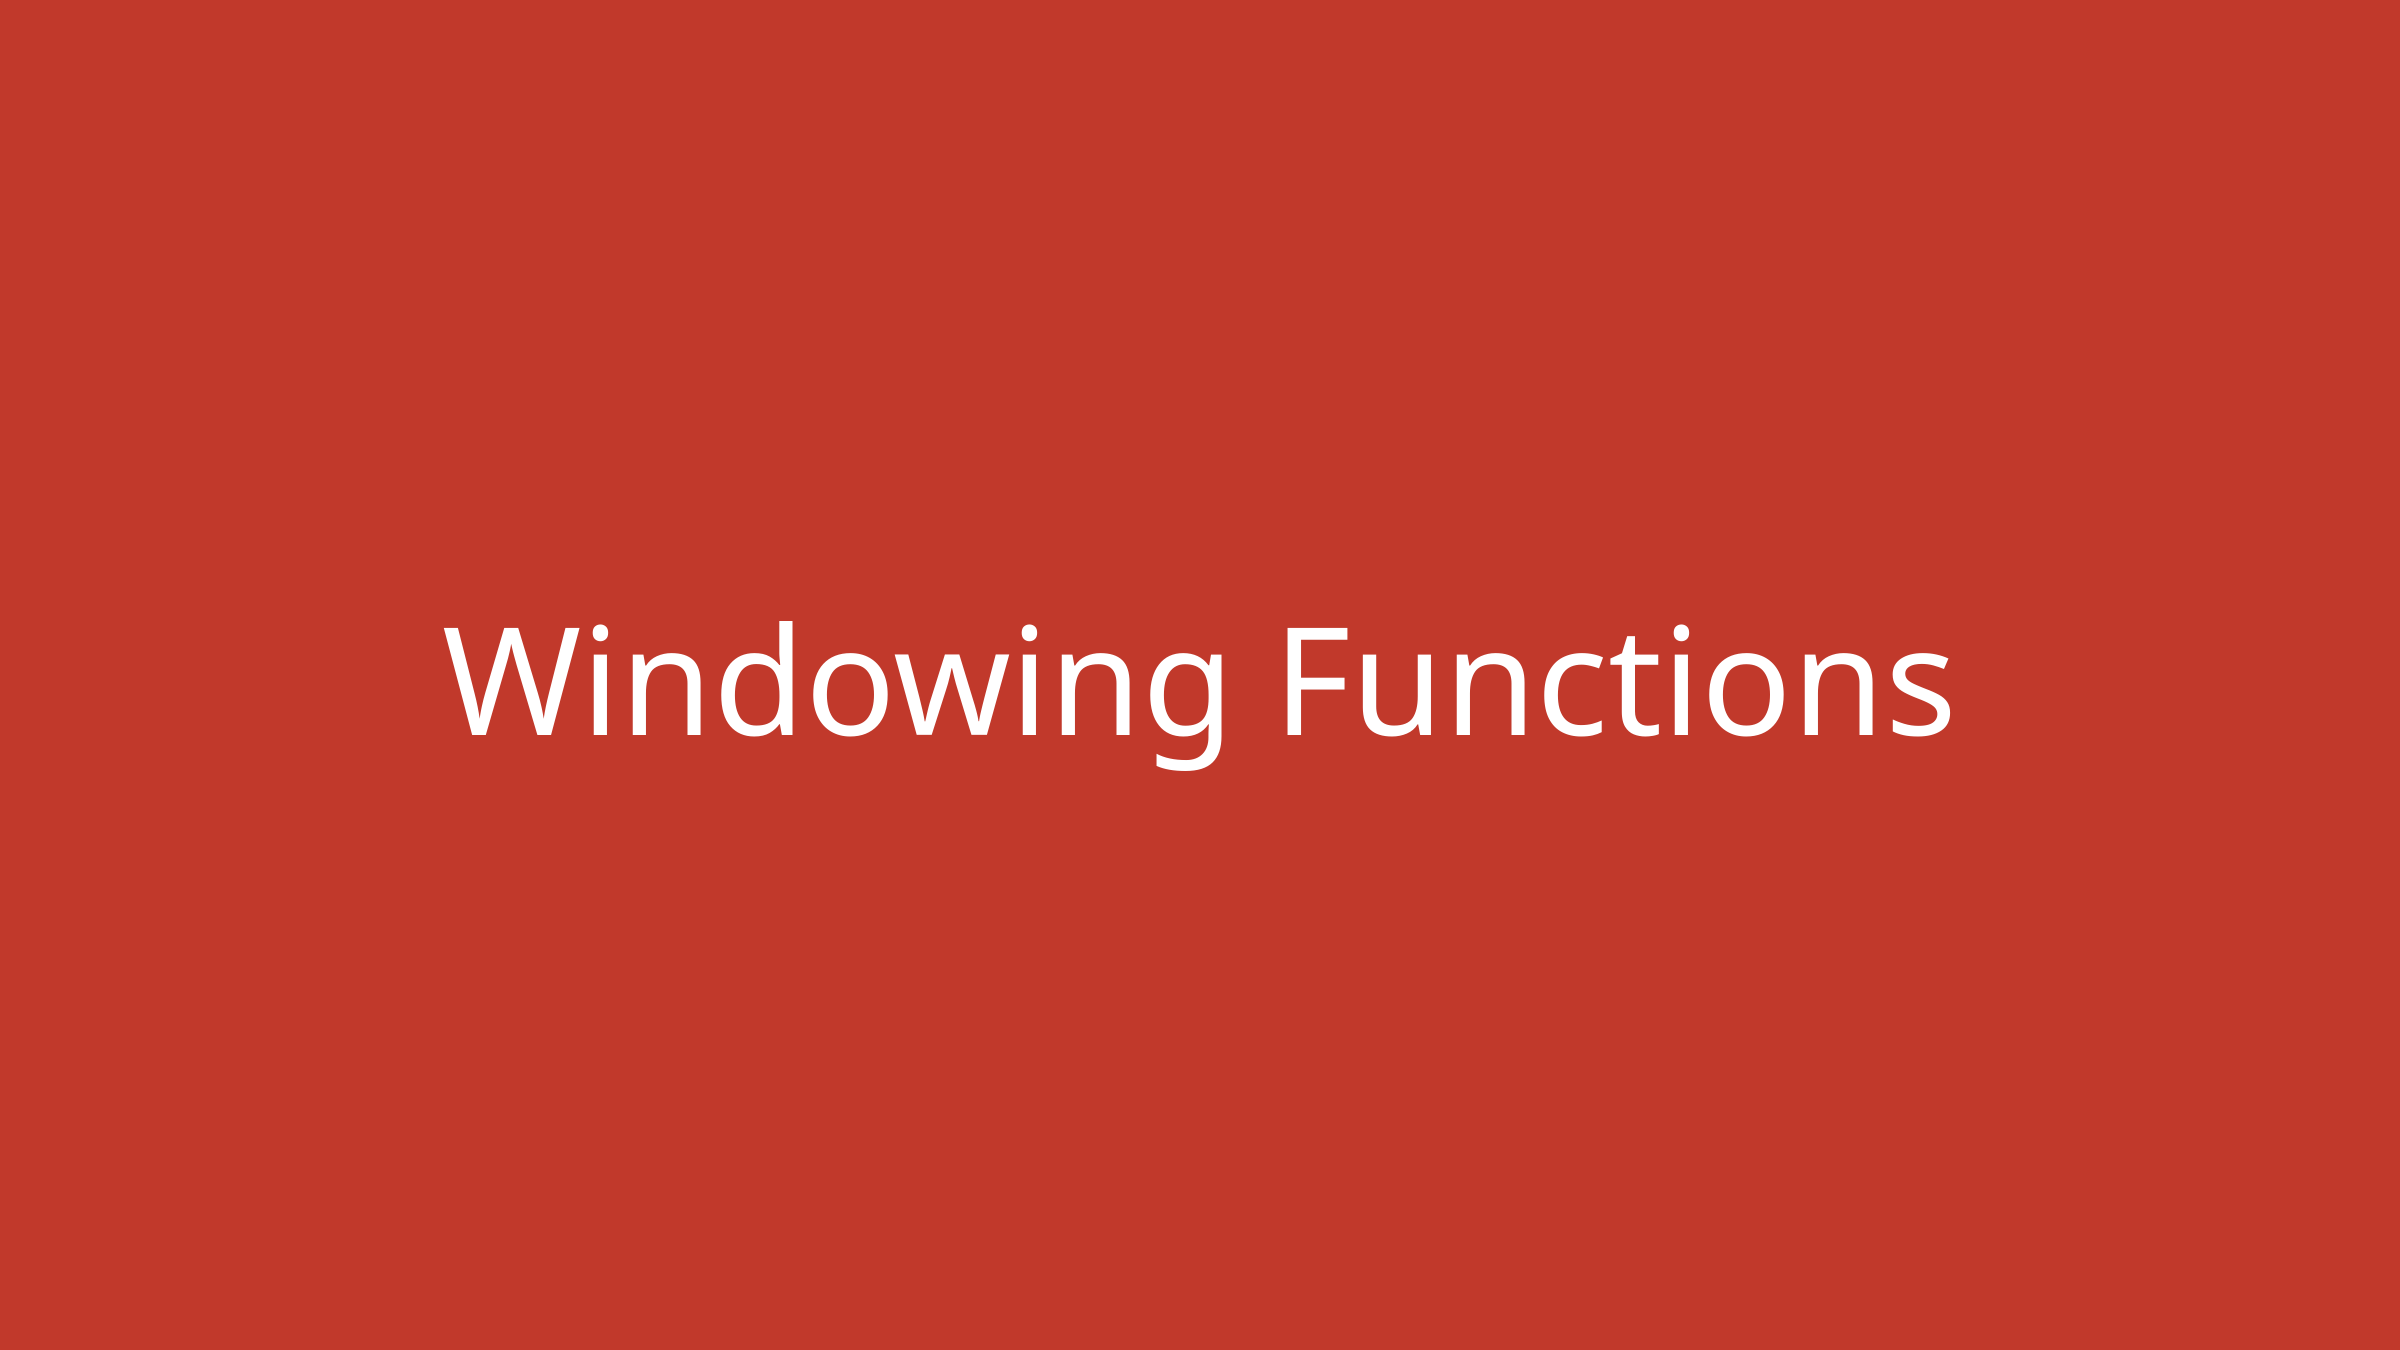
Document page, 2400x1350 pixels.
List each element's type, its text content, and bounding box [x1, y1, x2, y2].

text_box Windowing Functions [37, 37, 2363, 1313]
